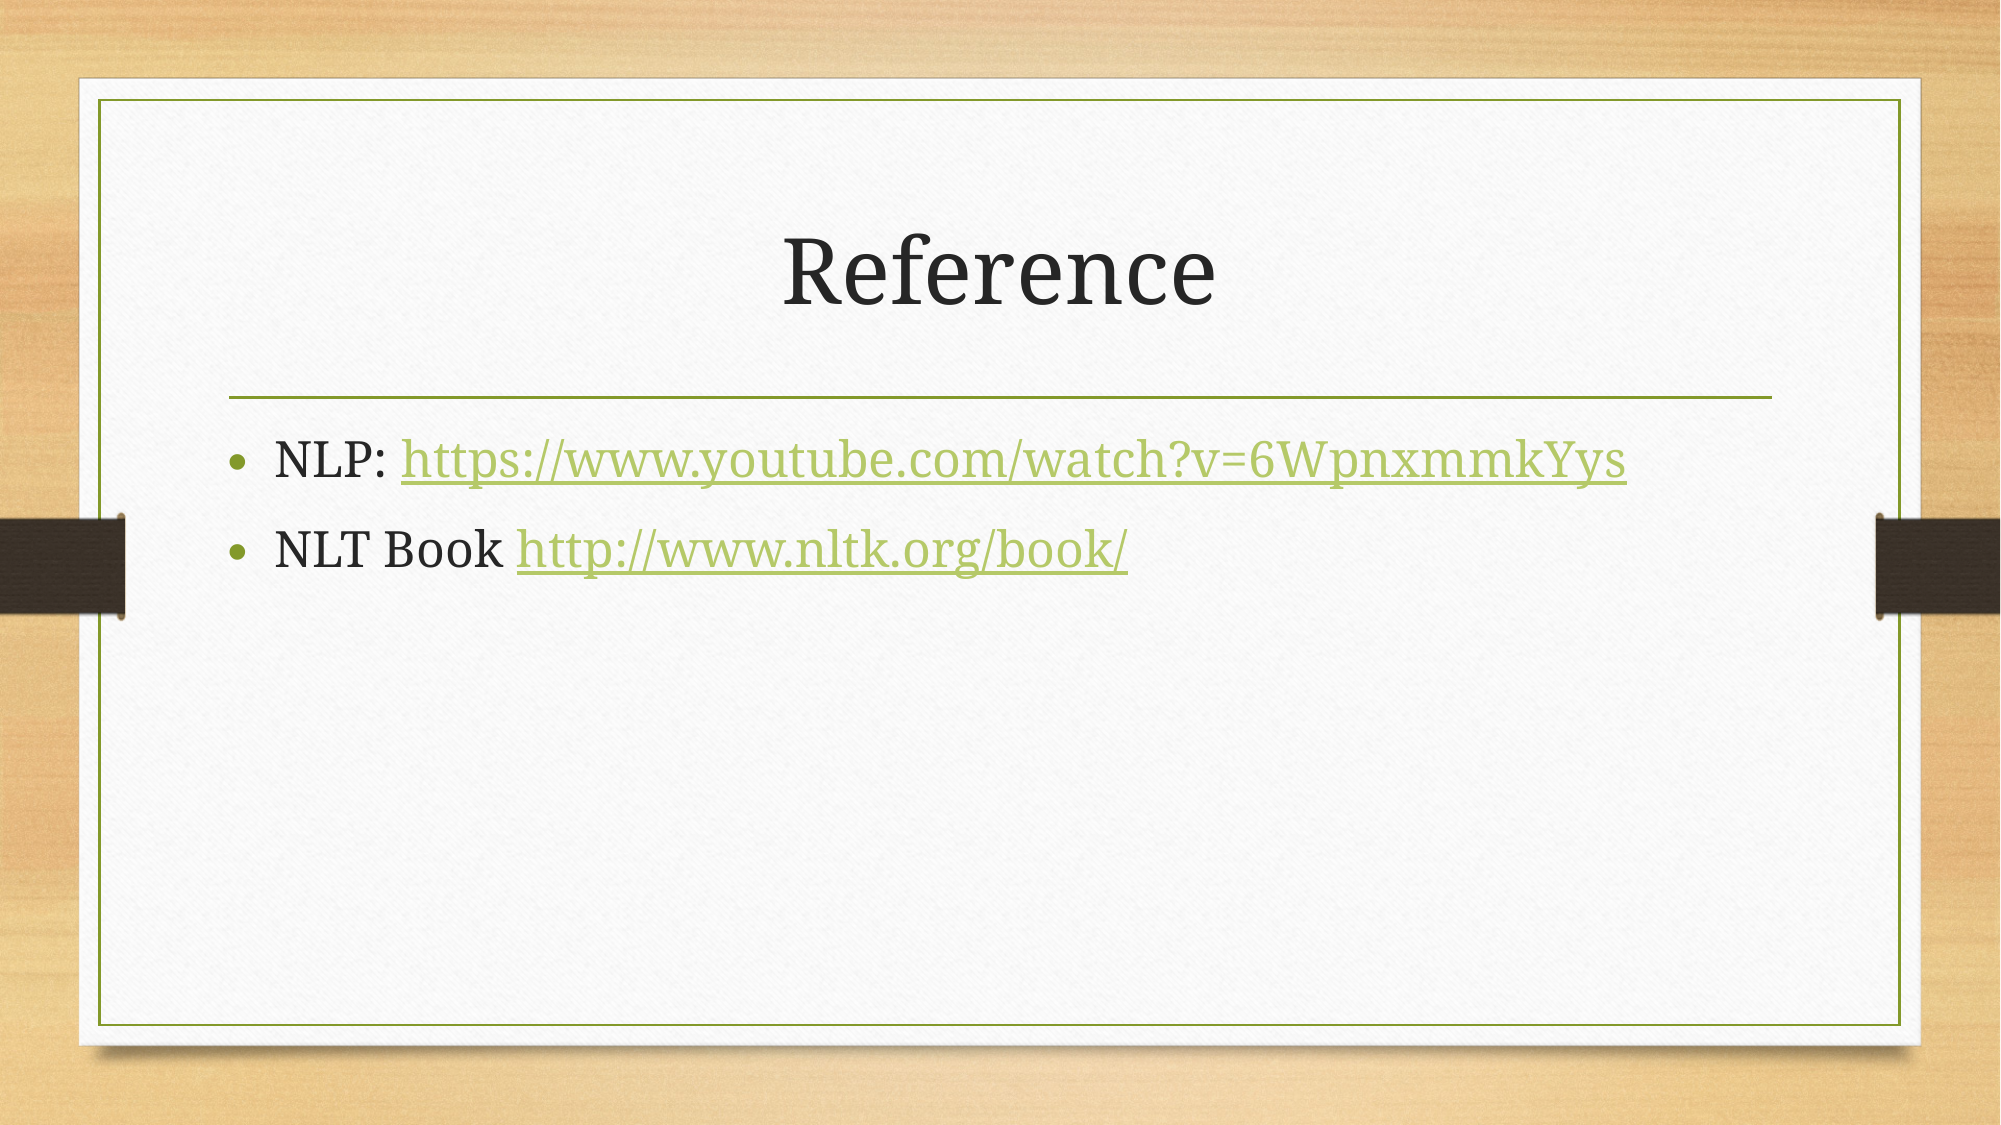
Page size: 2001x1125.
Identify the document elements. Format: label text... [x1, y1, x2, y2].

list NLP: https://www.youtube.com/watch?v=6WpnxmmkYys NLT Book http://www.nltk.org/book/ [212, 419, 1788, 964]
picture [0, 0, 2001, 1125]
title Reference [212, 161, 1788, 375]
